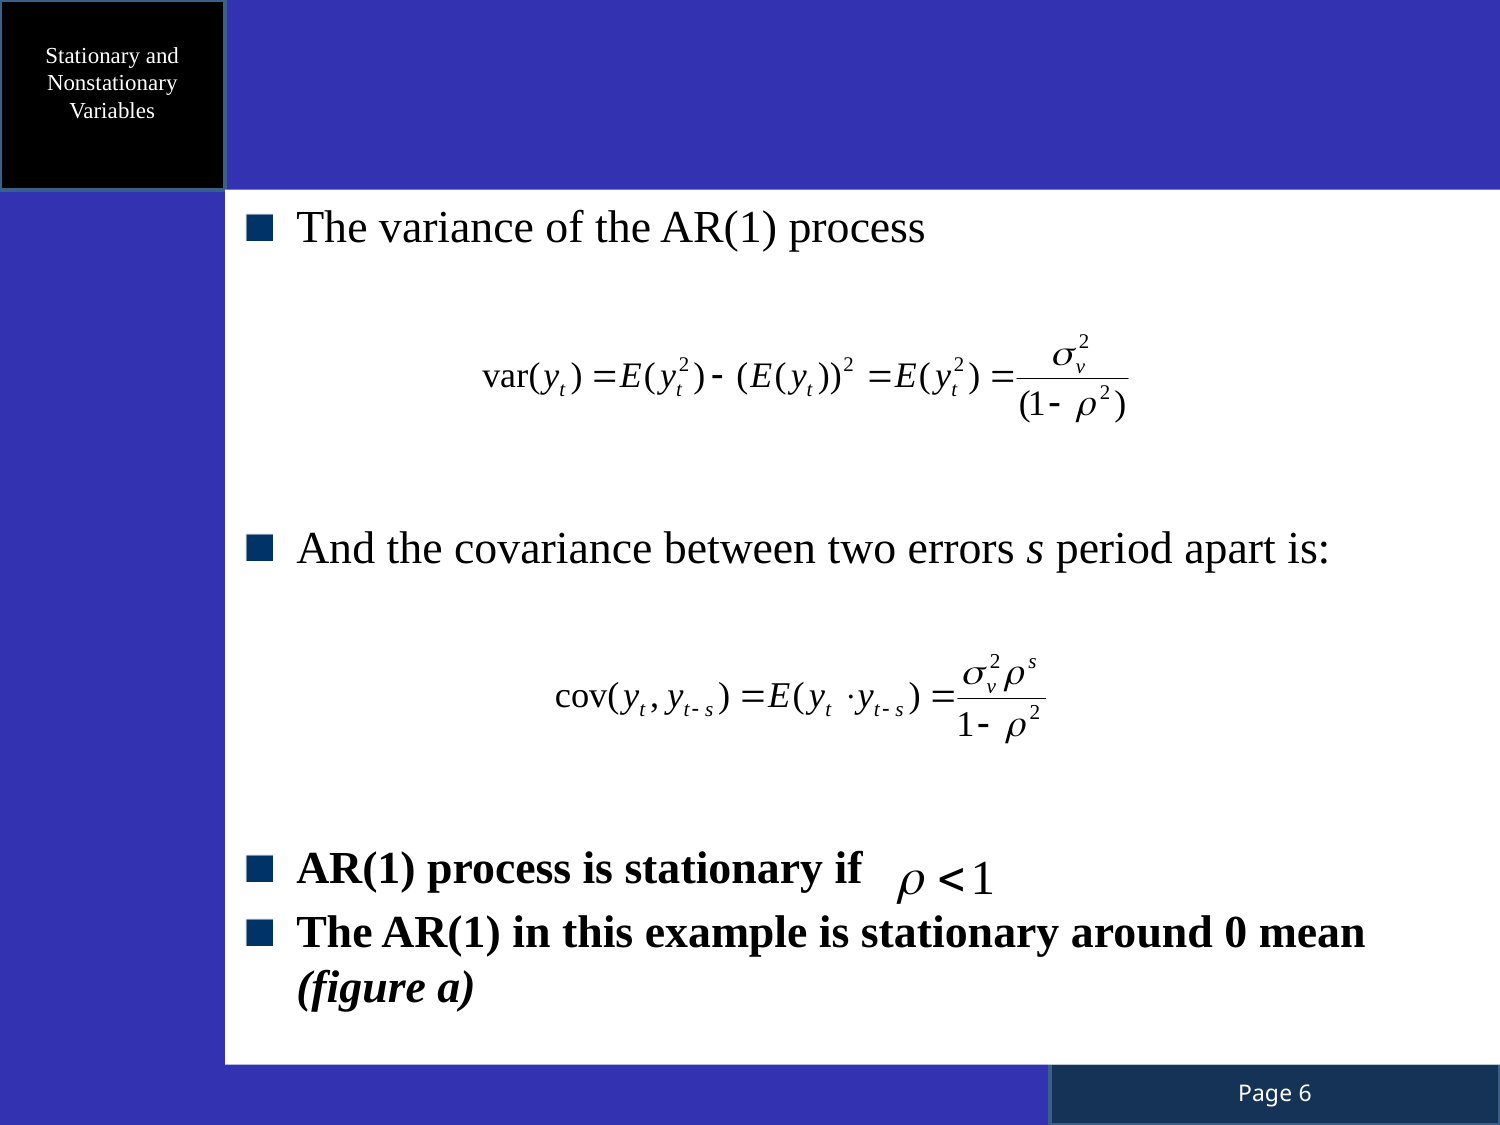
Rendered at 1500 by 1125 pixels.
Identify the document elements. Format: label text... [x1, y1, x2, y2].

picture [240, 849, 273, 882]
list The variance of the AR(1) process And the covariance between two errors s period apart is: AR(1) process is stationary if The AR(1) in this example is stationary around 0 mean (figure a) [225, 189, 1500, 1065]
picture [240, 528, 273, 561]
picture [240, 913, 273, 946]
picture [240, 208, 273, 241]
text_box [549, 643, 1054, 751]
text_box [475, 324, 1137, 430]
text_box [887, 849, 998, 916]
text_box Stationary and Nonstationary Variables [0, 32, 225, 130]
